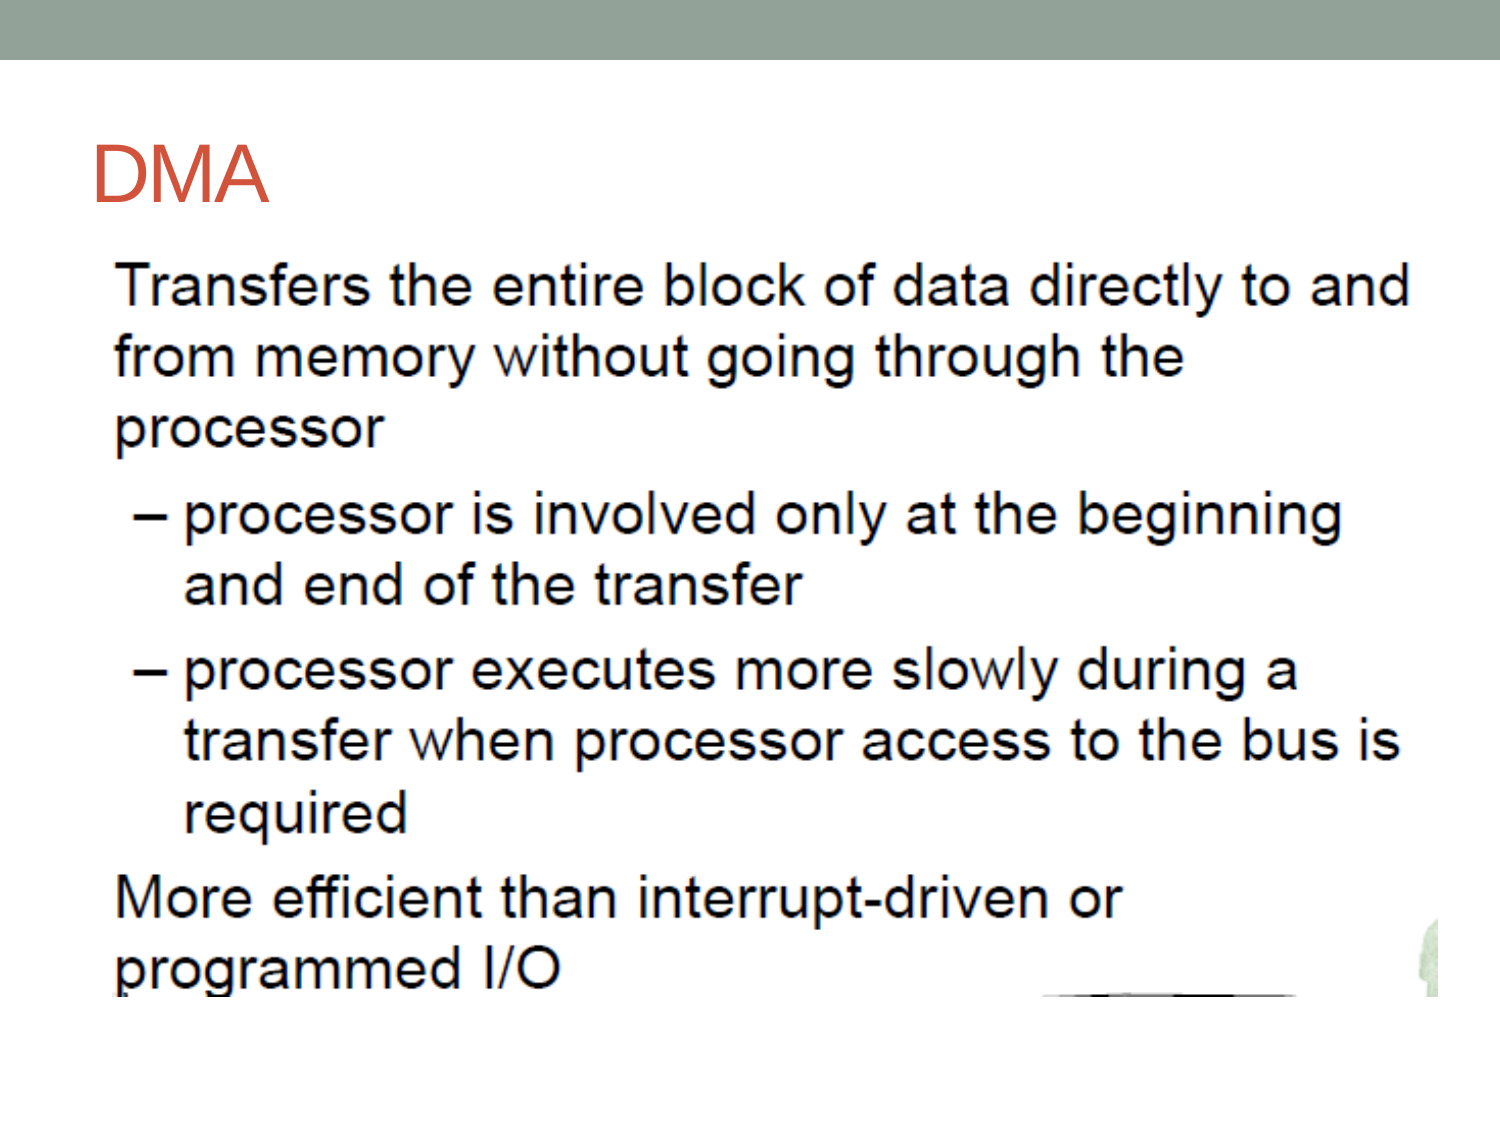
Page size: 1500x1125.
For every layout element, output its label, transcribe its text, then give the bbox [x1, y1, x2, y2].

picture [112, 249, 1438, 998]
title DMA [75, 87, 1425, 250]
